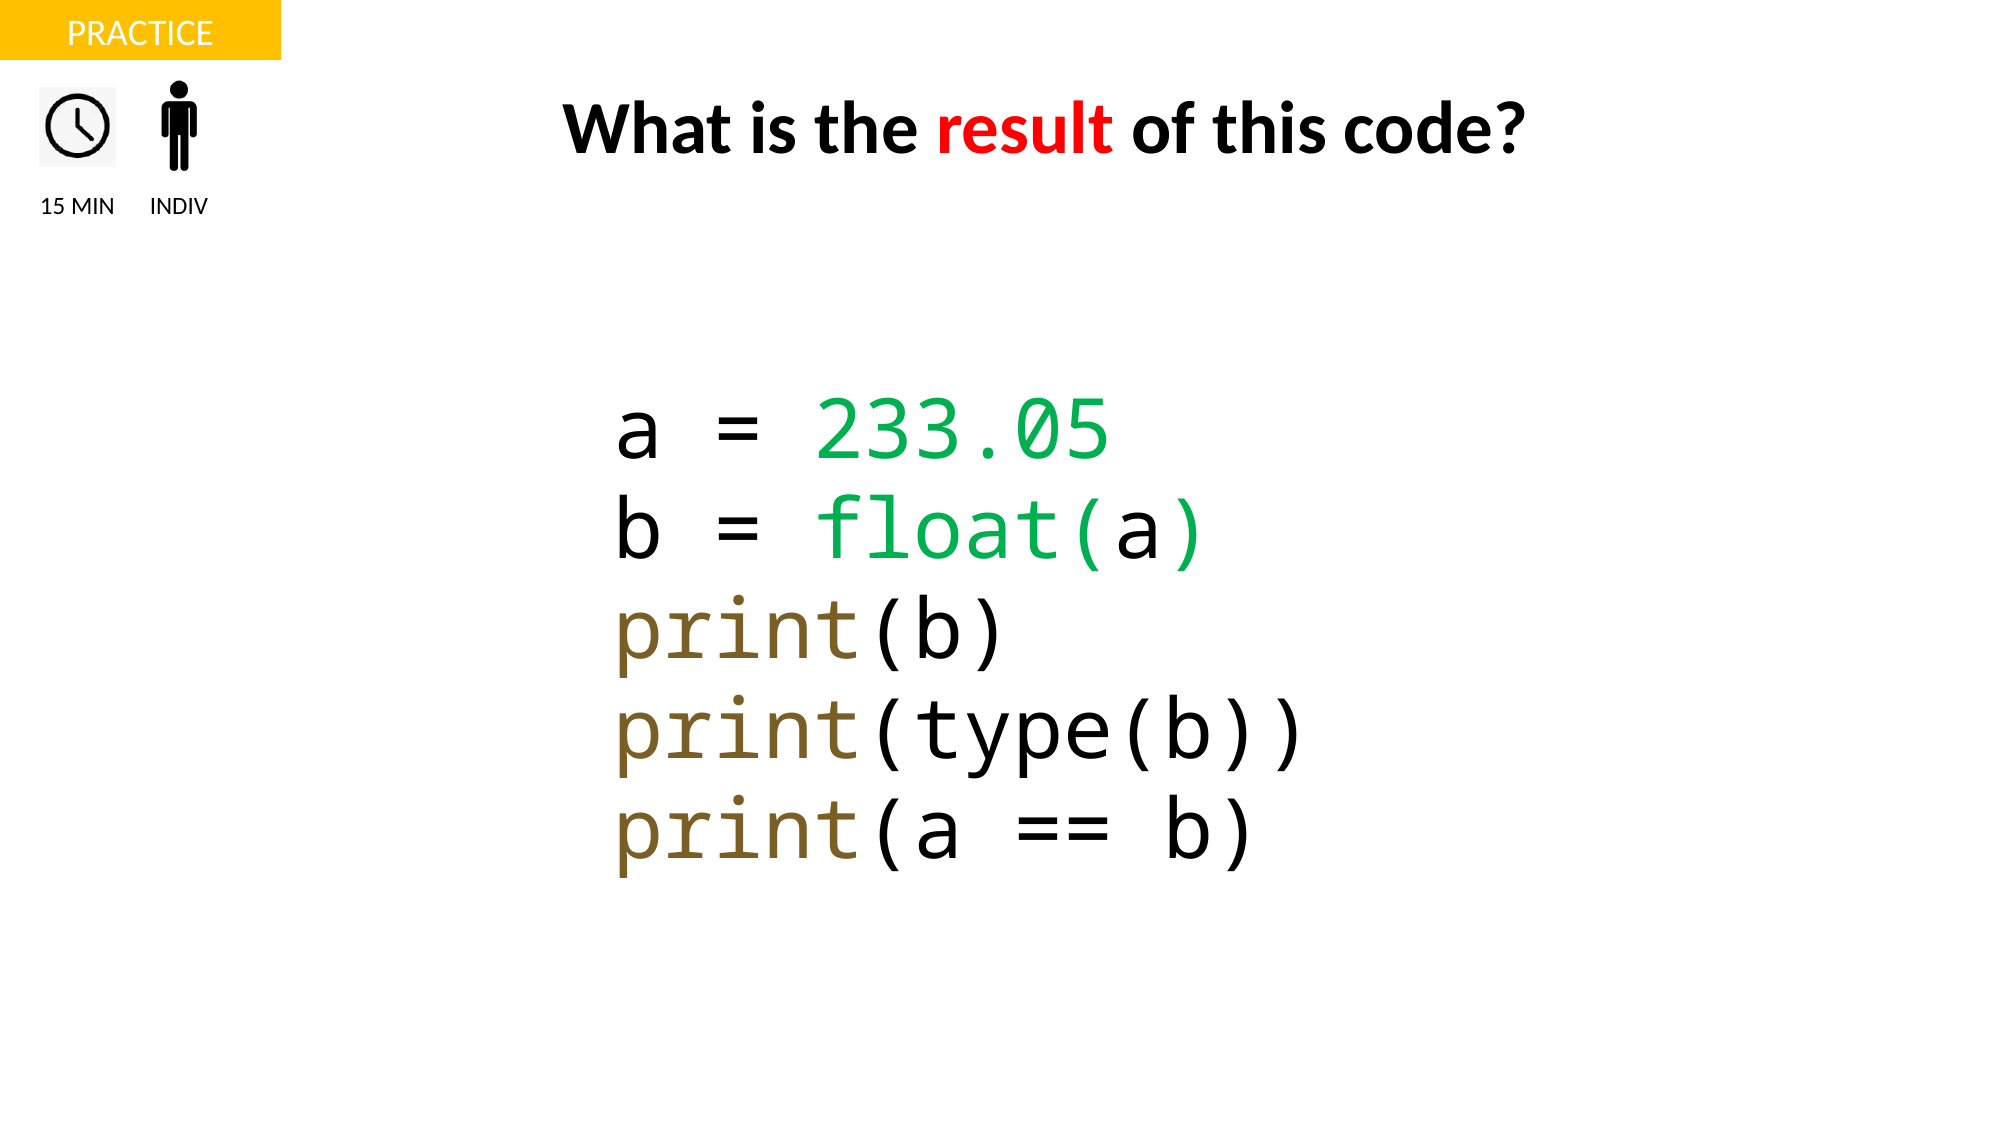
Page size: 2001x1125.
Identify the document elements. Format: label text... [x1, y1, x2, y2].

text_box What is the result of this code? [542, 70, 1549, 176]
picture [39, 87, 116, 167]
text_box a = 233.05 b = float(a) print(b) print(type(b)) print(a == b) [598, 367, 1402, 883]
text_box PRACTICE [0, 0, 282, 60]
picture [153, 76, 205, 178]
text_box 15 MIN [24, 182, 131, 227]
text_box INDIV [134, 182, 224, 227]
